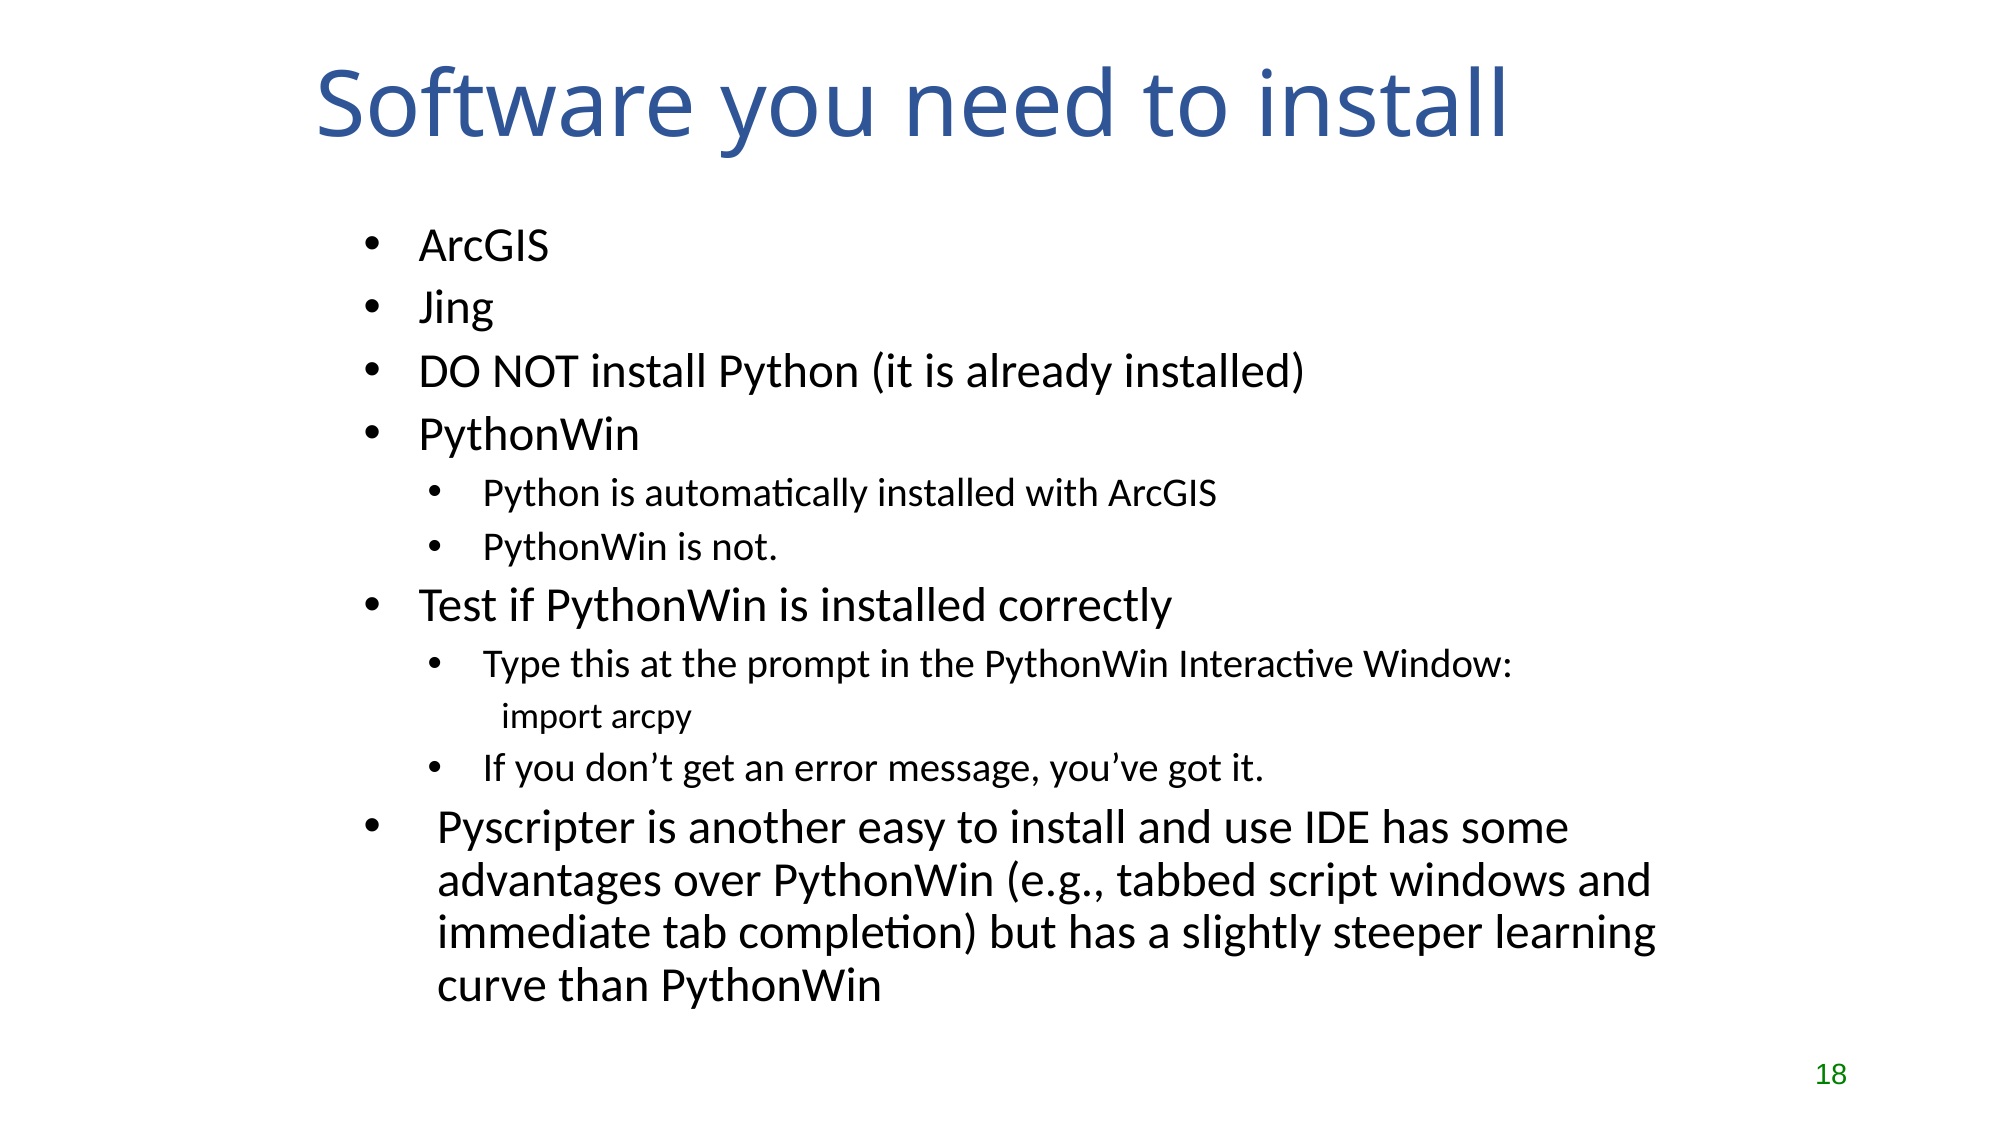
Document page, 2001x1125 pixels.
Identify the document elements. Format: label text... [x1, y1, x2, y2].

title Software you need to install [300, 0, 1594, 211]
list ArcGIS Jing DO NOT install Python (it is already installed) PythonWin Python is automatically installed with ArcGIS PythonWin is not. Test if PythonWin is installed correctly Type this at the prompt in the PythonWin Interactive Window: import arcpy If you don’t get an error message, you’ve got it. Pyscripter is another easy to install and use IDE has some advantages over PythonWin (e.g., tabbed script windows and immediate tab completion) but has a slightly steeper learning curve than PythonWin [275, 211, 1700, 1025]
slide_number 18 [1412, 1042, 1863, 1103]
